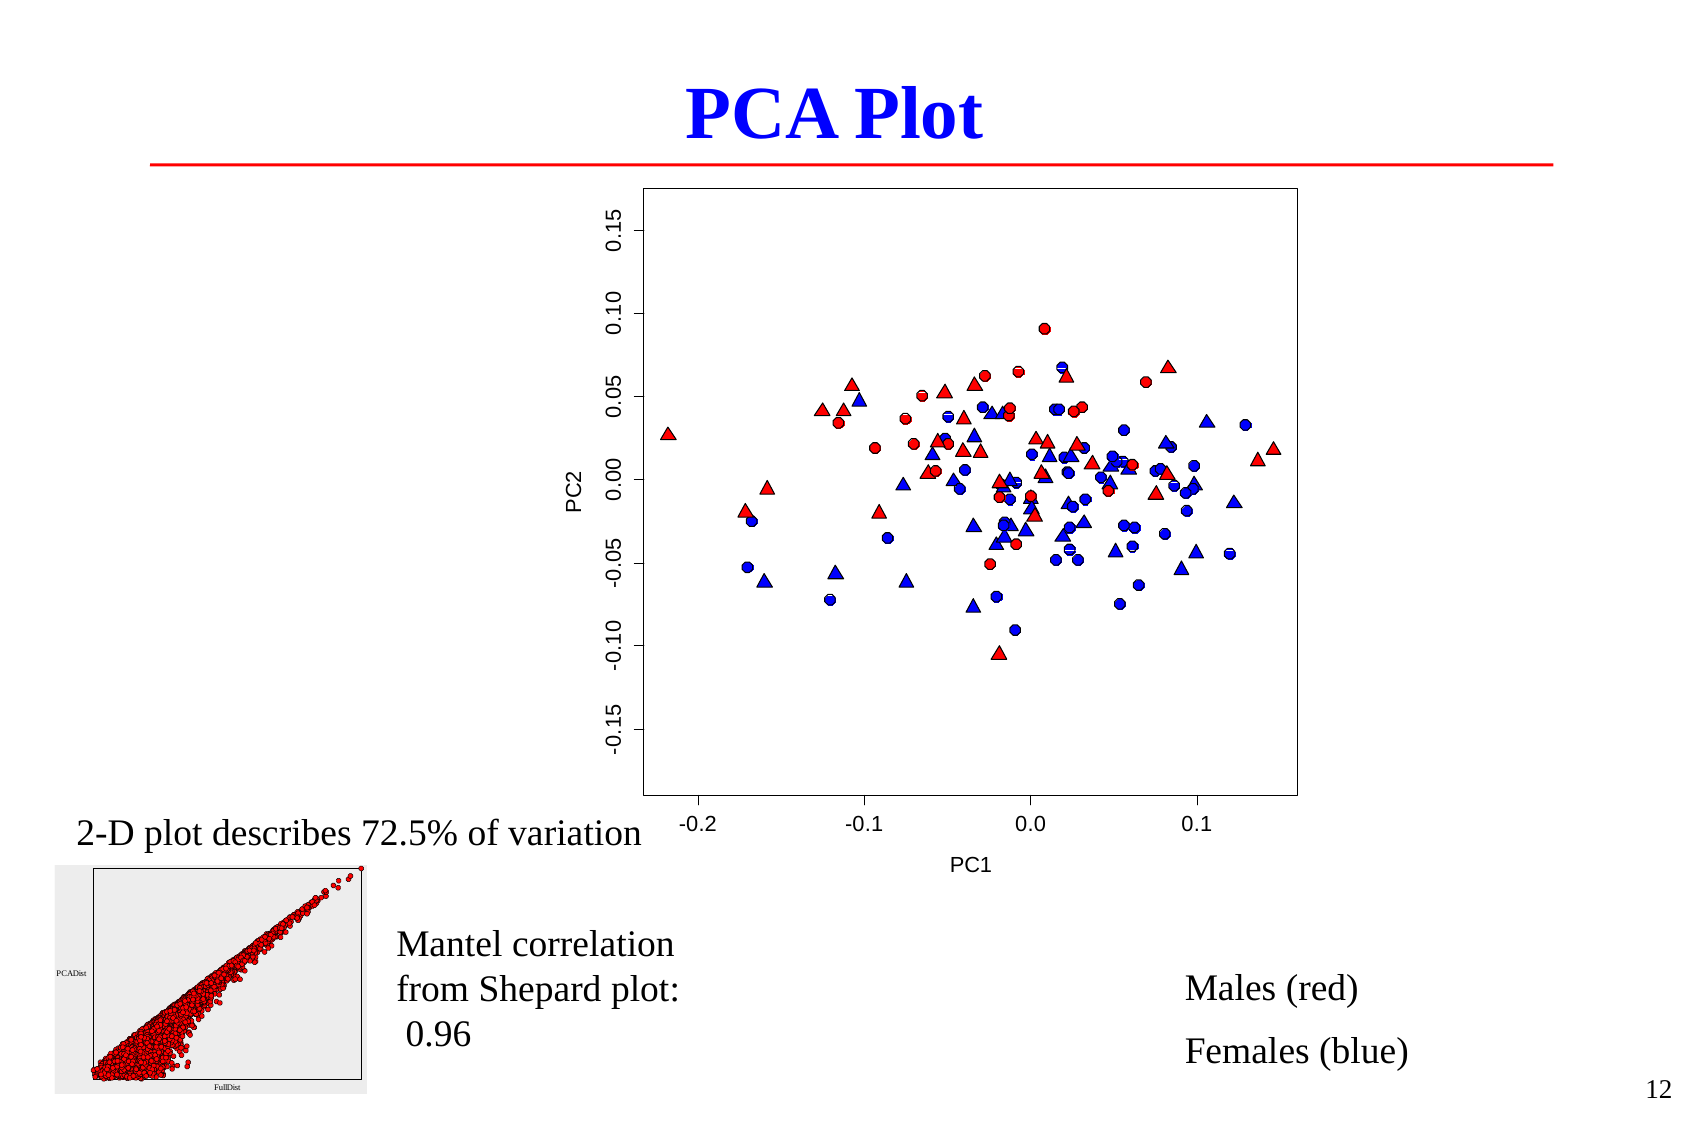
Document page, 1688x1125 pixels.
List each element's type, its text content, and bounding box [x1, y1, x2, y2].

picture [561, 106, 1340, 898]
picture [54, 865, 368, 1095]
slide_number 12 [1335, 1050, 1688, 1125]
text_box Males (red) Females (blue) [1170, 955, 1646, 1079]
text_box Mantel correlation from Shepard plot: 0.96 [381, 911, 695, 1061]
text_box 2-D plot describes 72.5% of variation [61, 800, 556, 861]
title PCA Plot [64, 14, 1605, 203]
